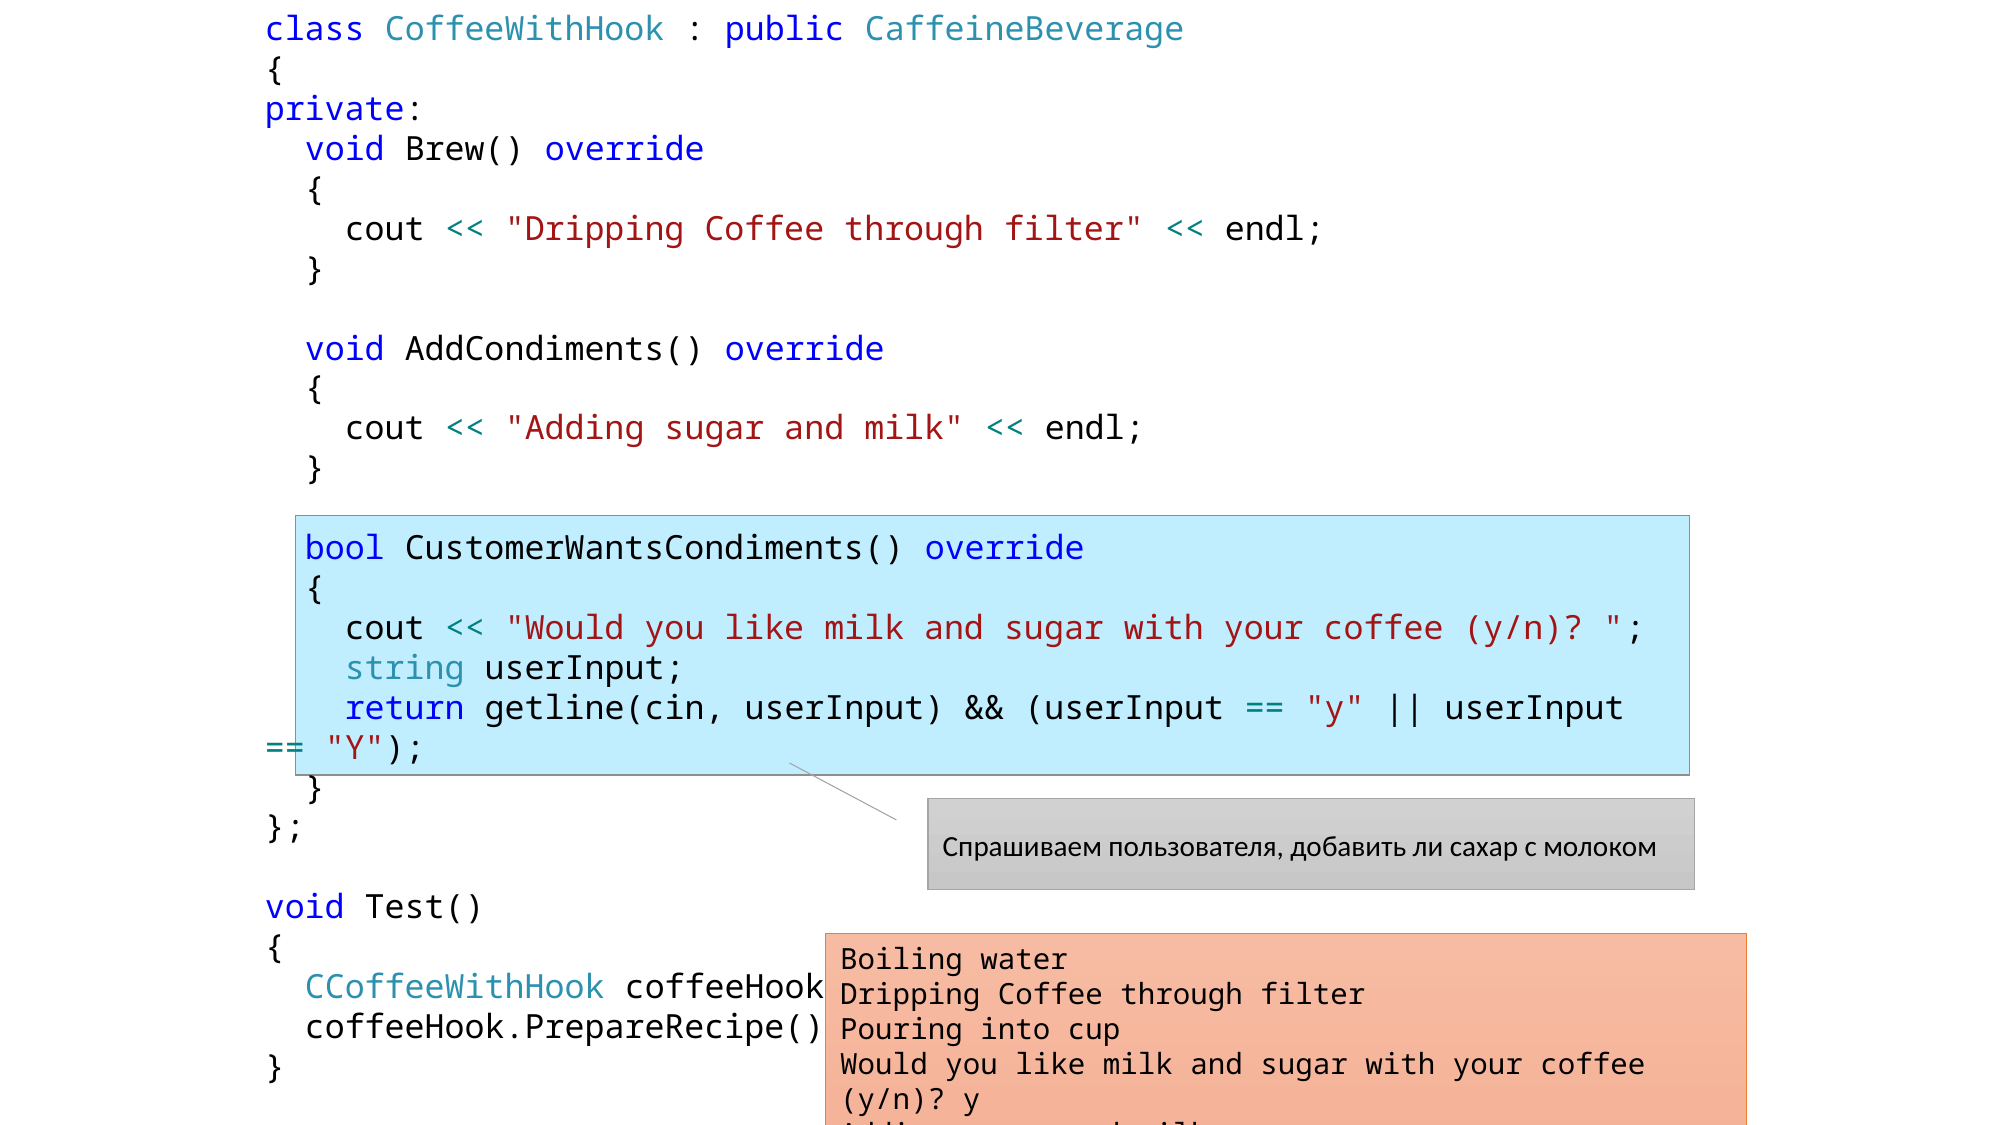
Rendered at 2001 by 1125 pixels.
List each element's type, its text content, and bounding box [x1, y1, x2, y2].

text_box [1686, 515, 1690, 776]
text_box Спрашиваем пользователя, добавить ли сахар с молоком [927, 798, 1695, 890]
text_box class CoffeeWithHook : public CaffeineBeverage { private: void Brew() override { cout << "Dripping Coffee through filter" << endl; } void AddCondiments() override { cout << "Adding sugar and milk" << endl; } bool CustomerWantsCondiments() override { cout << "Would you like milk and sugar with your coffee (y/n)? "; string userInput; return getline(cin, userInput) && (userInput == "y" || userInput == "Y"); } }; void Test() { CCoffeeWithHook coffeeHook; coffeeHook.PrepareRecipe(); } [249, 0, 1686, 1093]
text_box Boiling water Dripping Coffee through filter Pouring into cup Would you like milk and sugar with your coffee (y/n)? y Adding sugar and milk [825, 933, 1747, 1125]
